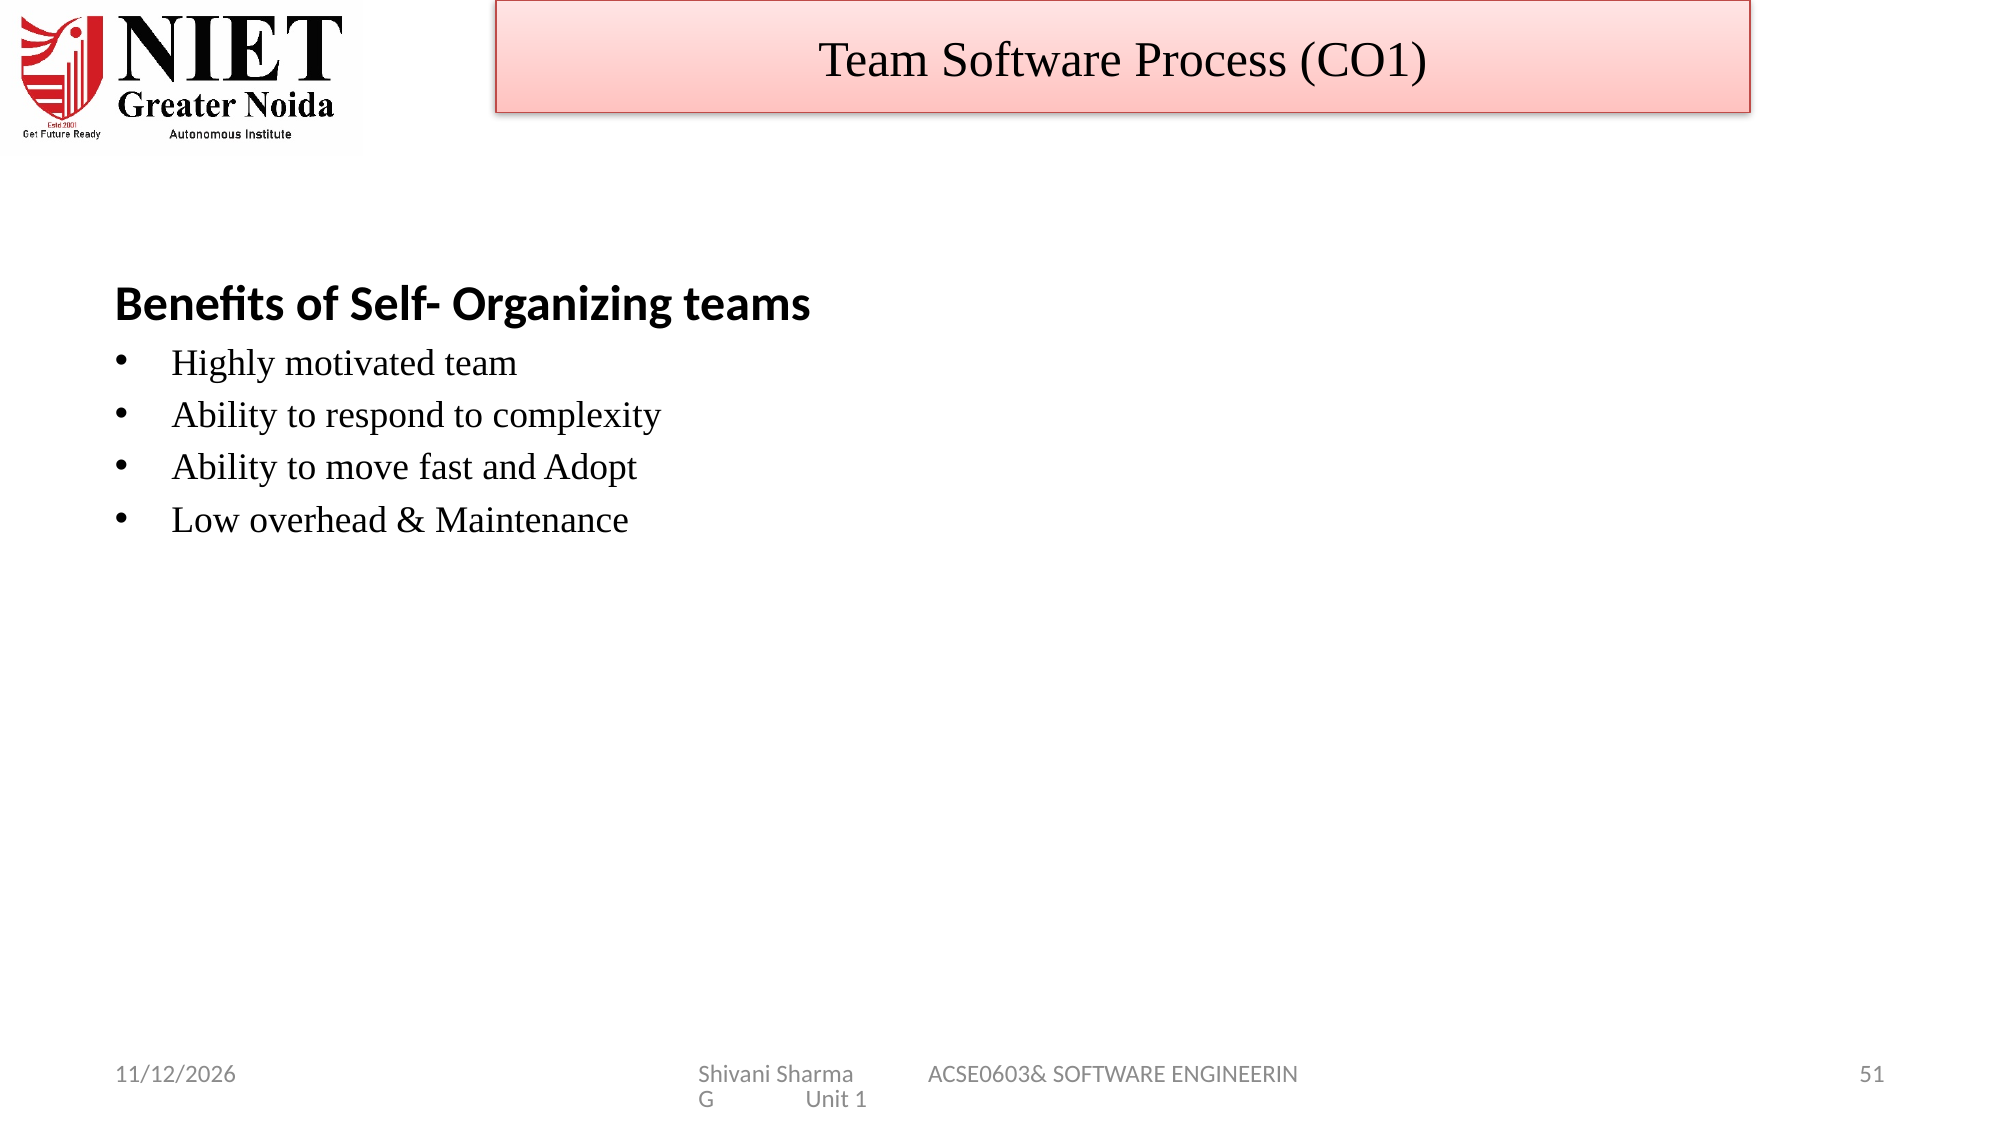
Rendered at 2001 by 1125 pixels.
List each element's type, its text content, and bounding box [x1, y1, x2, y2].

list Benefits of Self- Organizing teams Highly motivated team Ability to respond to complexity Ability to move fast and Adopt Low overhead & Maintenance [99, 262, 1900, 1005]
picture [0, 0, 363, 156]
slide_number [99, 1042, 567, 1103]
footer Shivani Sharma ACSE0603& SOFTWARE ENGINEERING Unit 1 [683, 1042, 1317, 1103]
text_box Team Software Process (CO1) [495, 0, 1751, 113]
slide_number 51 [1433, 1042, 1900, 1103]
